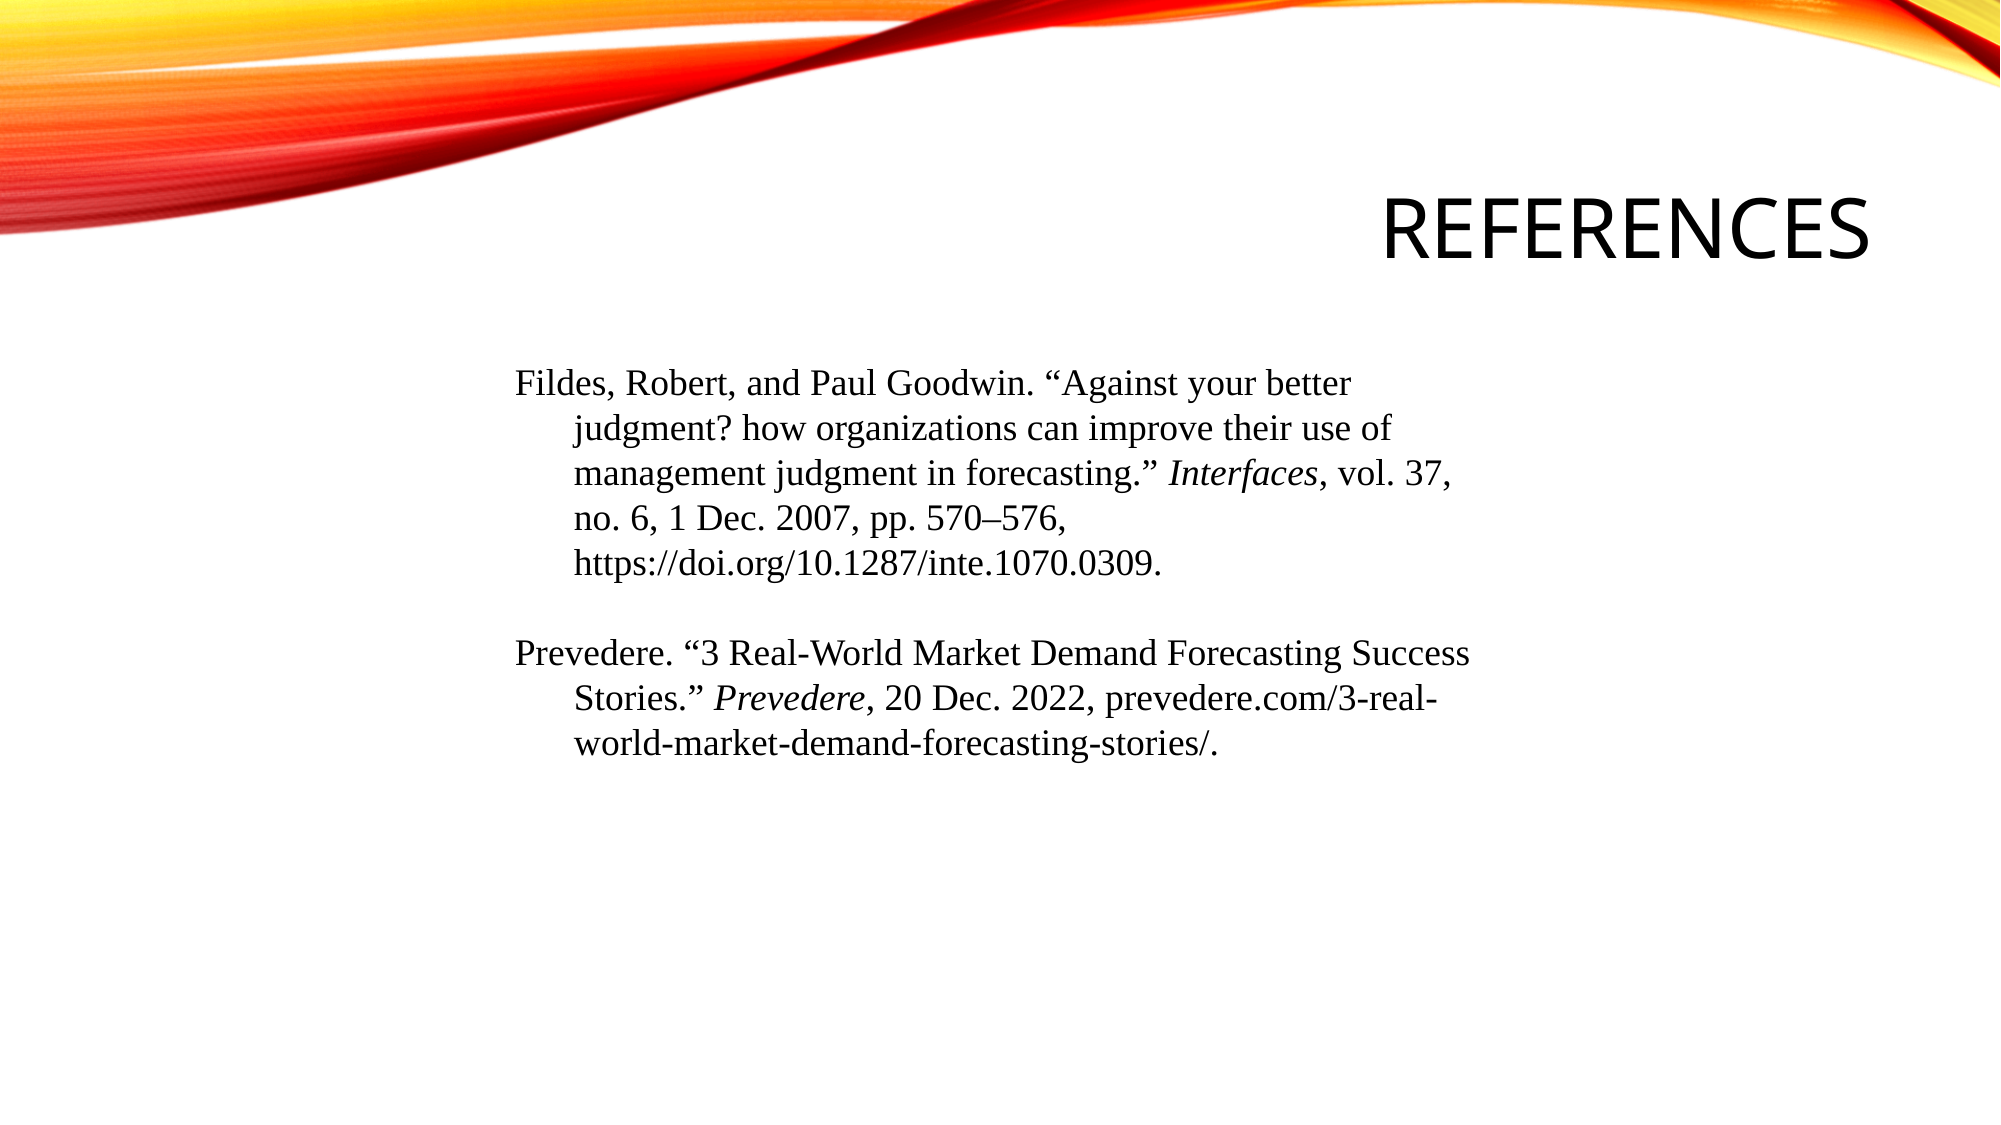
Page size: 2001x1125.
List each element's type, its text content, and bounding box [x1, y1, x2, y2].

title references [474, 125, 1888, 338]
picture [0, 0, 2000, 237]
text_box Fildes, Robert, and Paul Goodwin. “Against your better judgment? how organizations can improve their use of management judgment in forecasting.” Interfaces, vol. 37, no. 6, 1 Dec. 2007, pp. 570–576, https://doi.org/10.1287/inte.1070.0309. Prevedere. “3 Real-World Market Demand Forecasting Success Stories.” Prevedere, 20 Dec. 2022, prevedere.com/3-real-world-market-demand-forecasting-stories/. [500, 350, 1501, 771]
